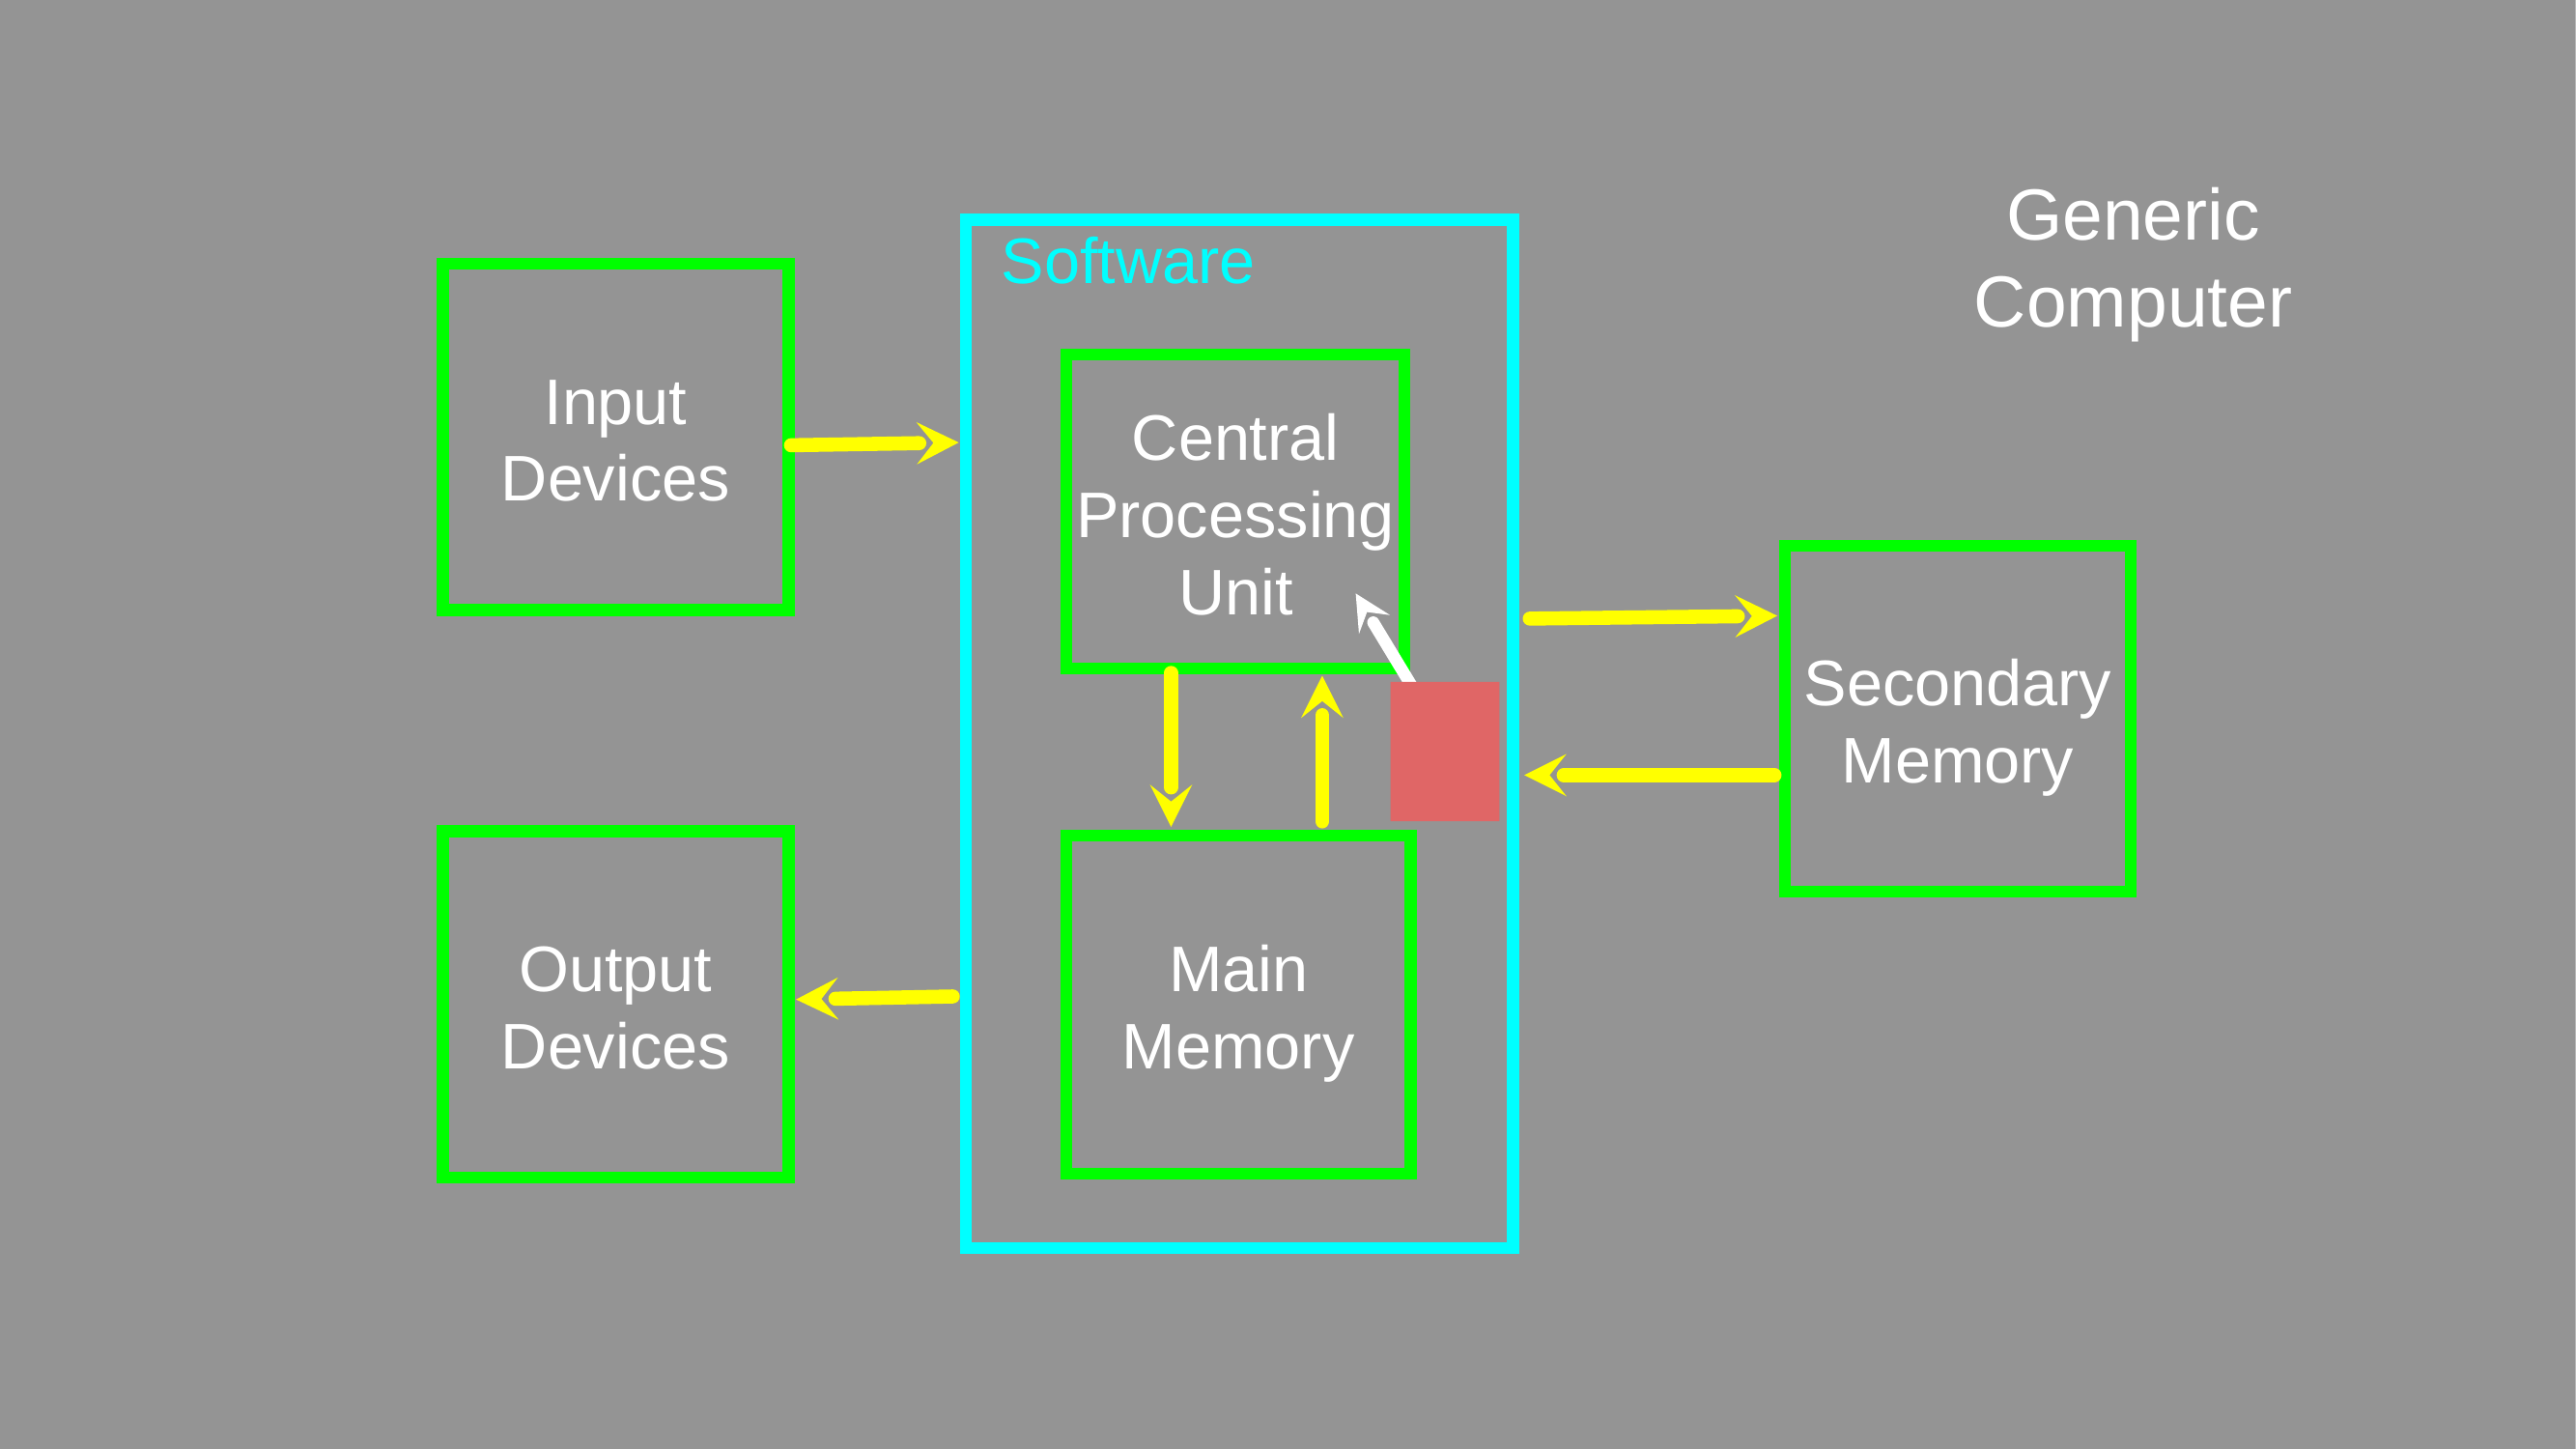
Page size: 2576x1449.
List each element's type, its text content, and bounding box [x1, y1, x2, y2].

text_box Central Processing Unit [1066, 354, 1405, 668]
text_box Main Memory [1066, 835, 1411, 1174]
text_box Secondary Memory [1784, 545, 2132, 893]
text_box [795, 996, 953, 1000]
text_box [790, 441, 959, 446]
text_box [1529, 615, 1778, 619]
text_box Software [965, 219, 1514, 1248]
text_box Input Devices [442, 264, 789, 611]
text_box [1390, 681, 1500, 822]
text_box Generic Computer [1970, 164, 2296, 346]
text_box Output Devices [442, 831, 789, 1178]
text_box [1355, 593, 1486, 800]
